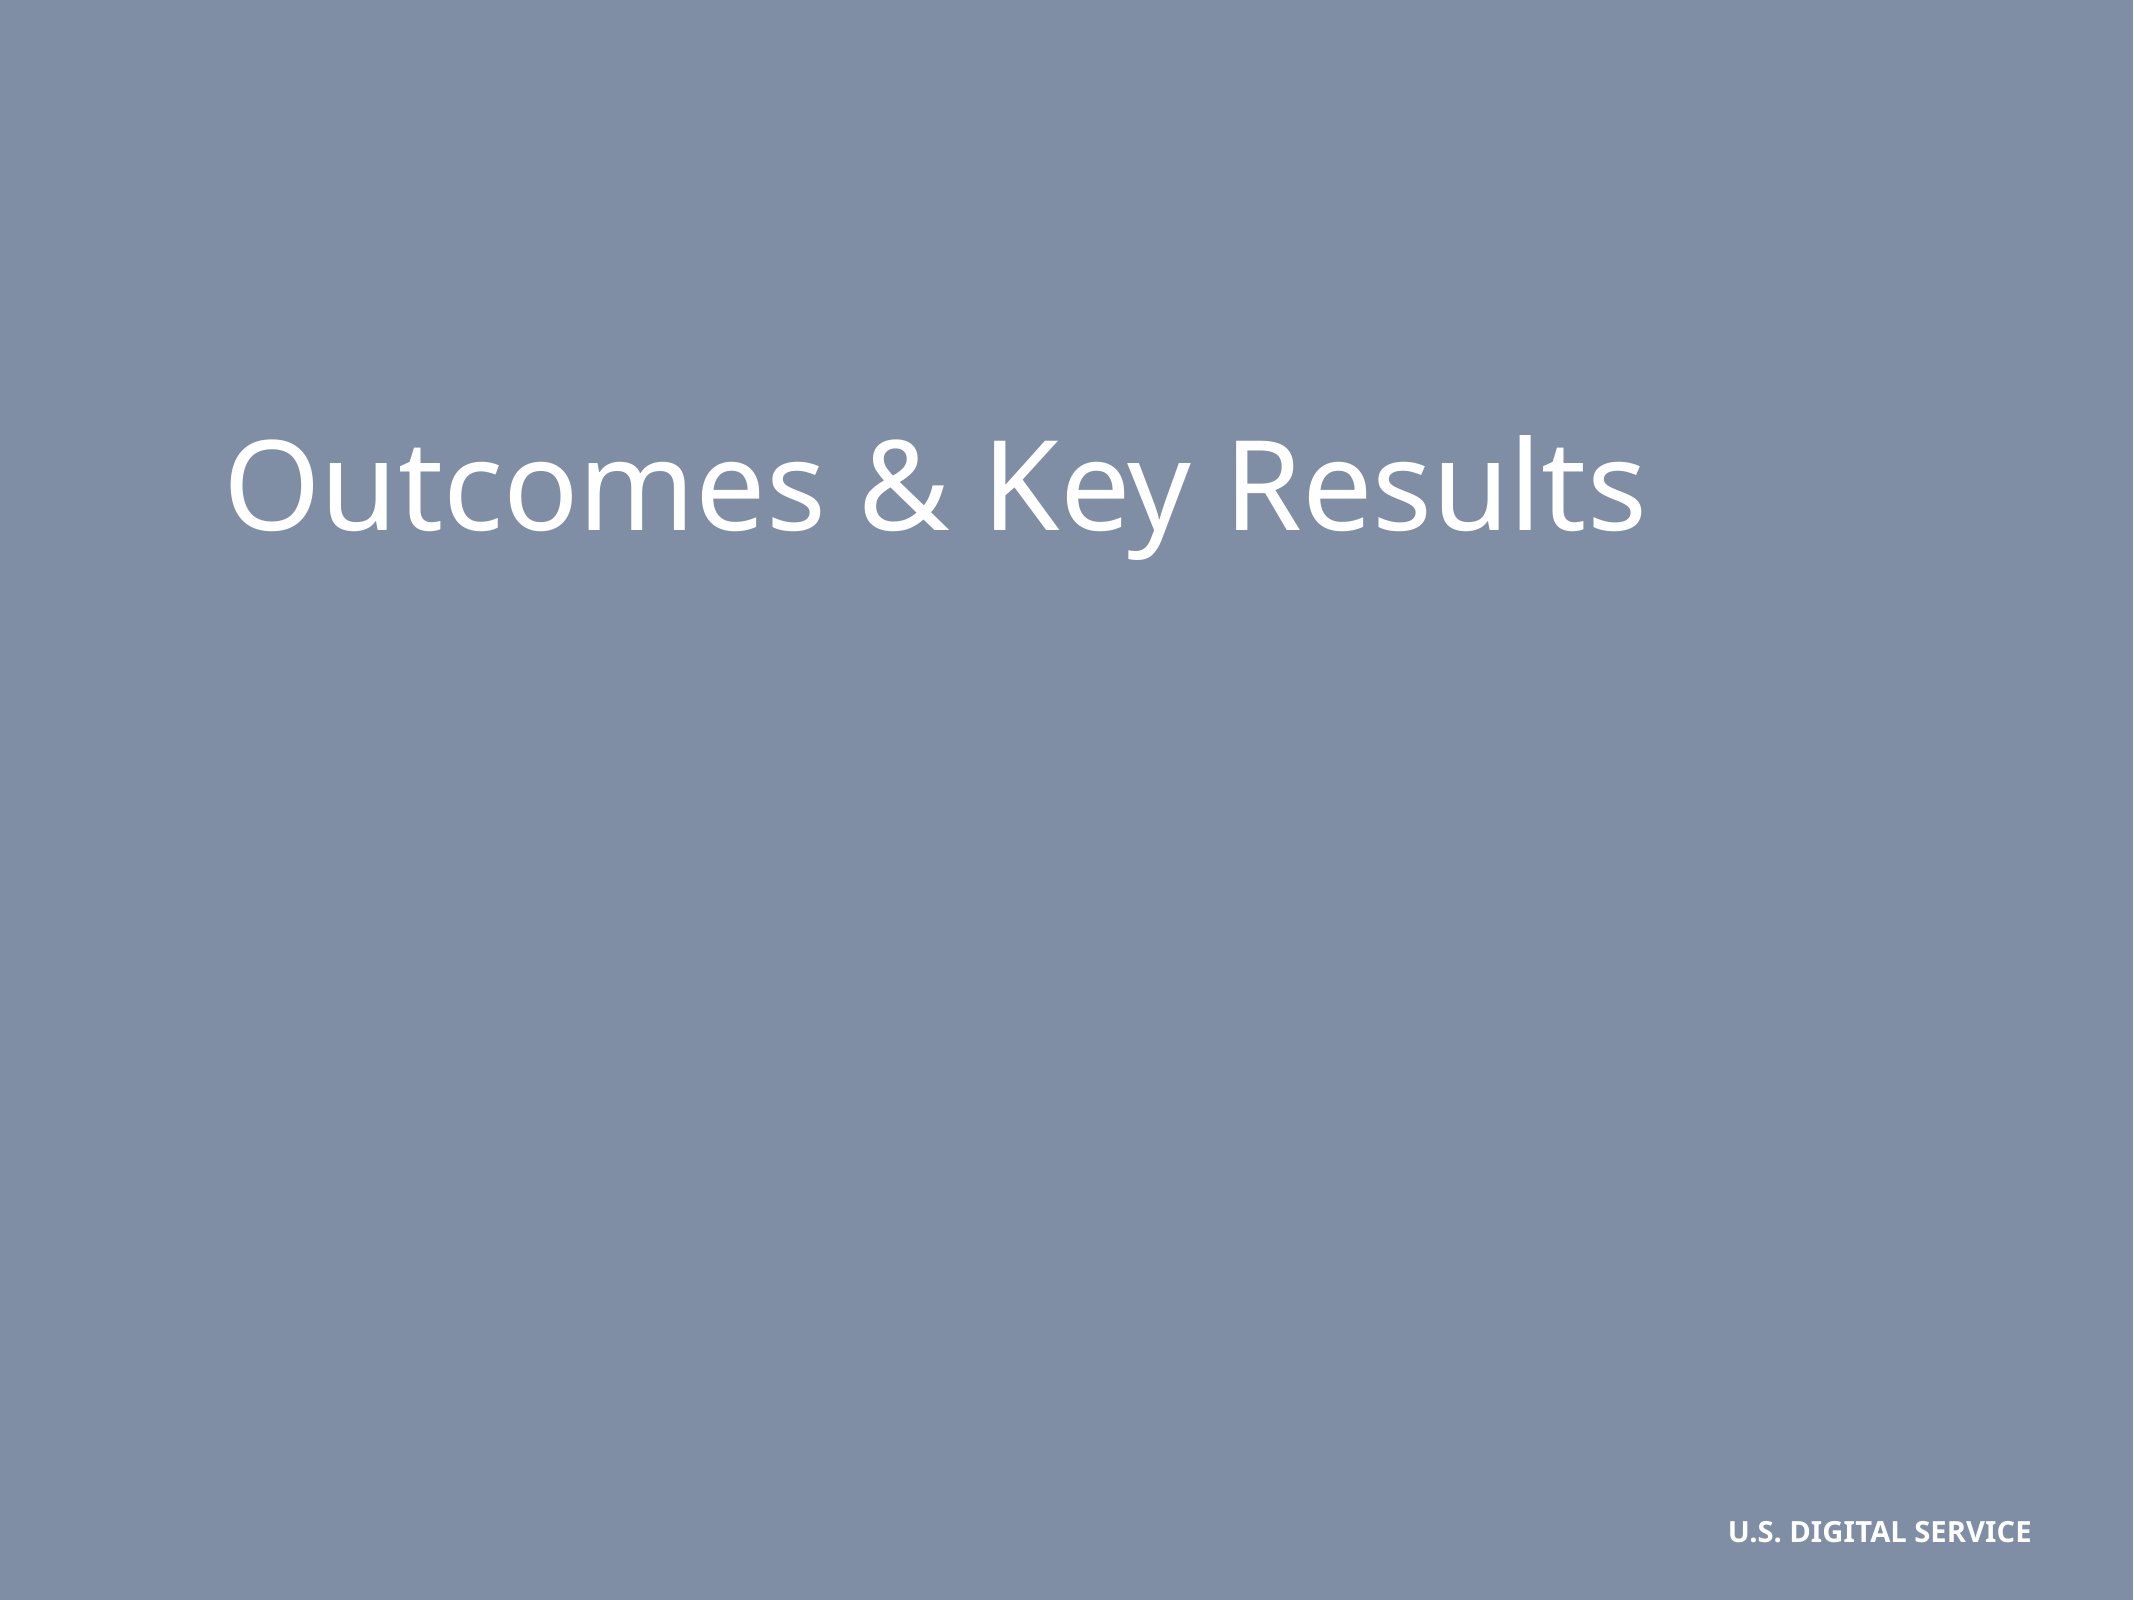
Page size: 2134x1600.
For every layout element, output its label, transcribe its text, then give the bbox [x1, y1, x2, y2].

title Outcomes & Key Results [208, 398, 1925, 1071]
